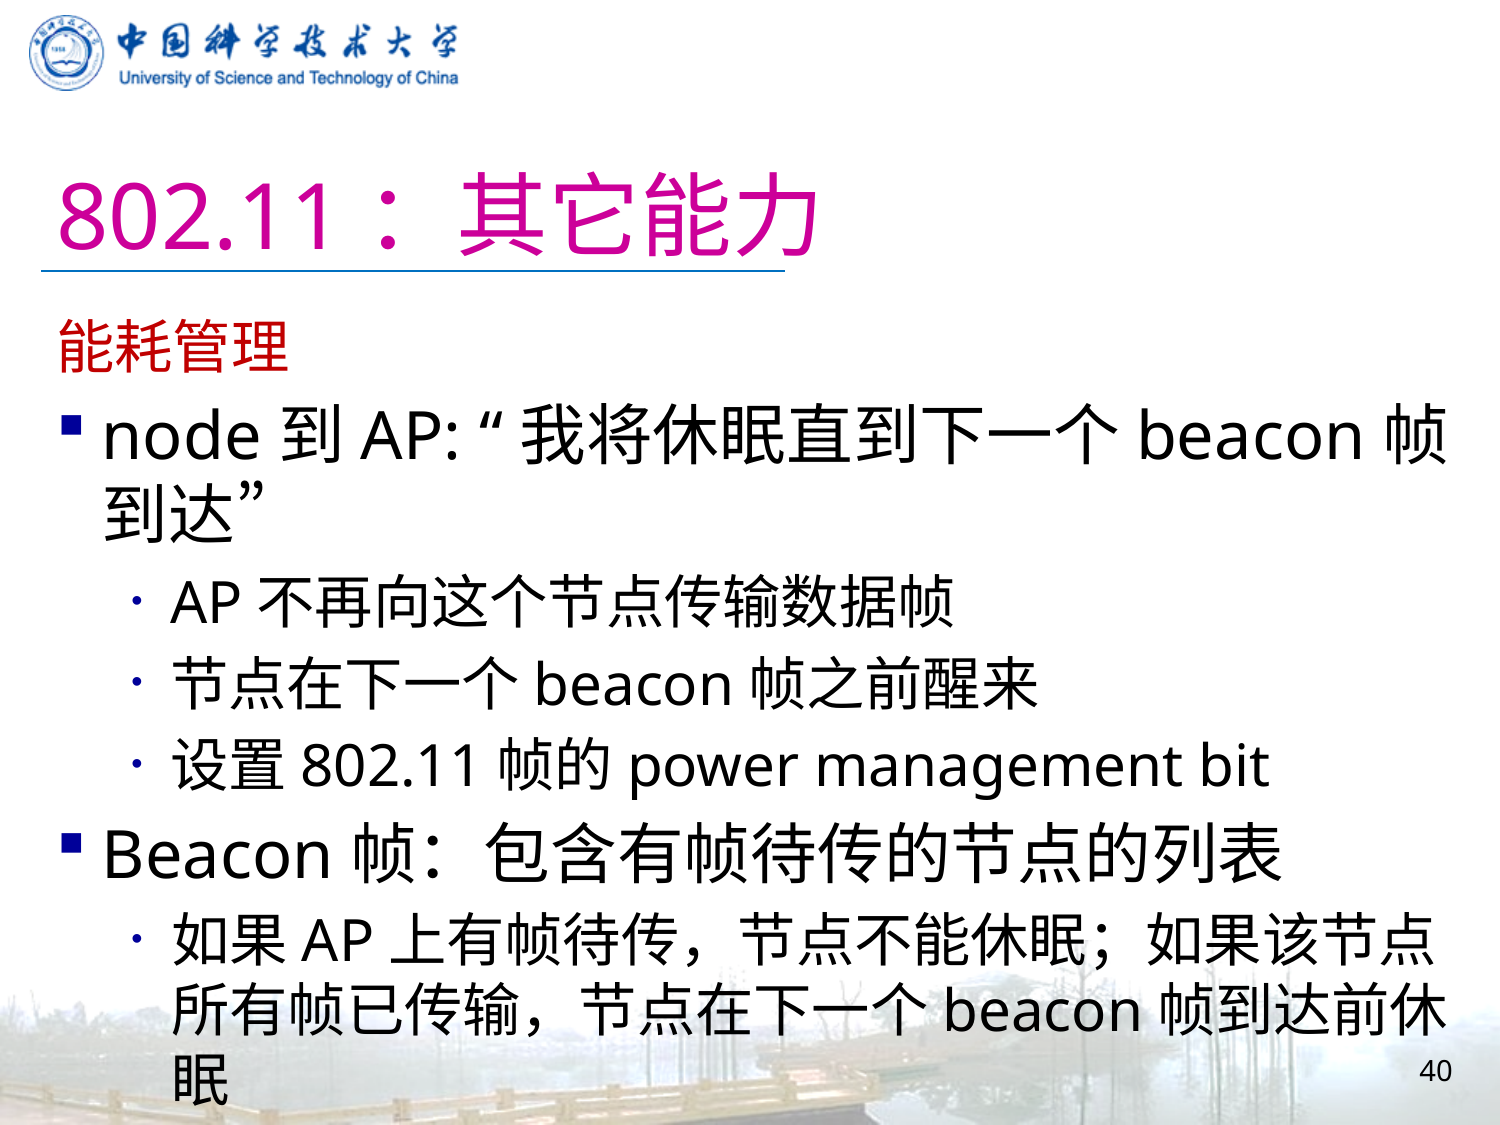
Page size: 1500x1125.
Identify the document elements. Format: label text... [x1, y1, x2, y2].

picture [29, 15, 461, 91]
text_box 没有基站，节点之间 通过中继节点转发 数据包。MANET、 VANET（车联网） [0, 940, 1500, 1125]
title 802.11：其它能力 [40, 34, 1468, 276]
slide_number 40 [1154, 1023, 1468, 1100]
list 能耗管理 node到AP: “我将休眠直到下一个beacon帧到达” AP不再向这个节点传输数据帧 节点在下一个beacon帧之前醒来 设置802.11帧的power management bit Beacon帧：包含有帧待传的节点的列表 如果AP上有帧待传，节点不能休眠；如果该节点所有帧已传输，节点在下一个beacon帧到达前休眠 [40, 302, 1470, 1007]
